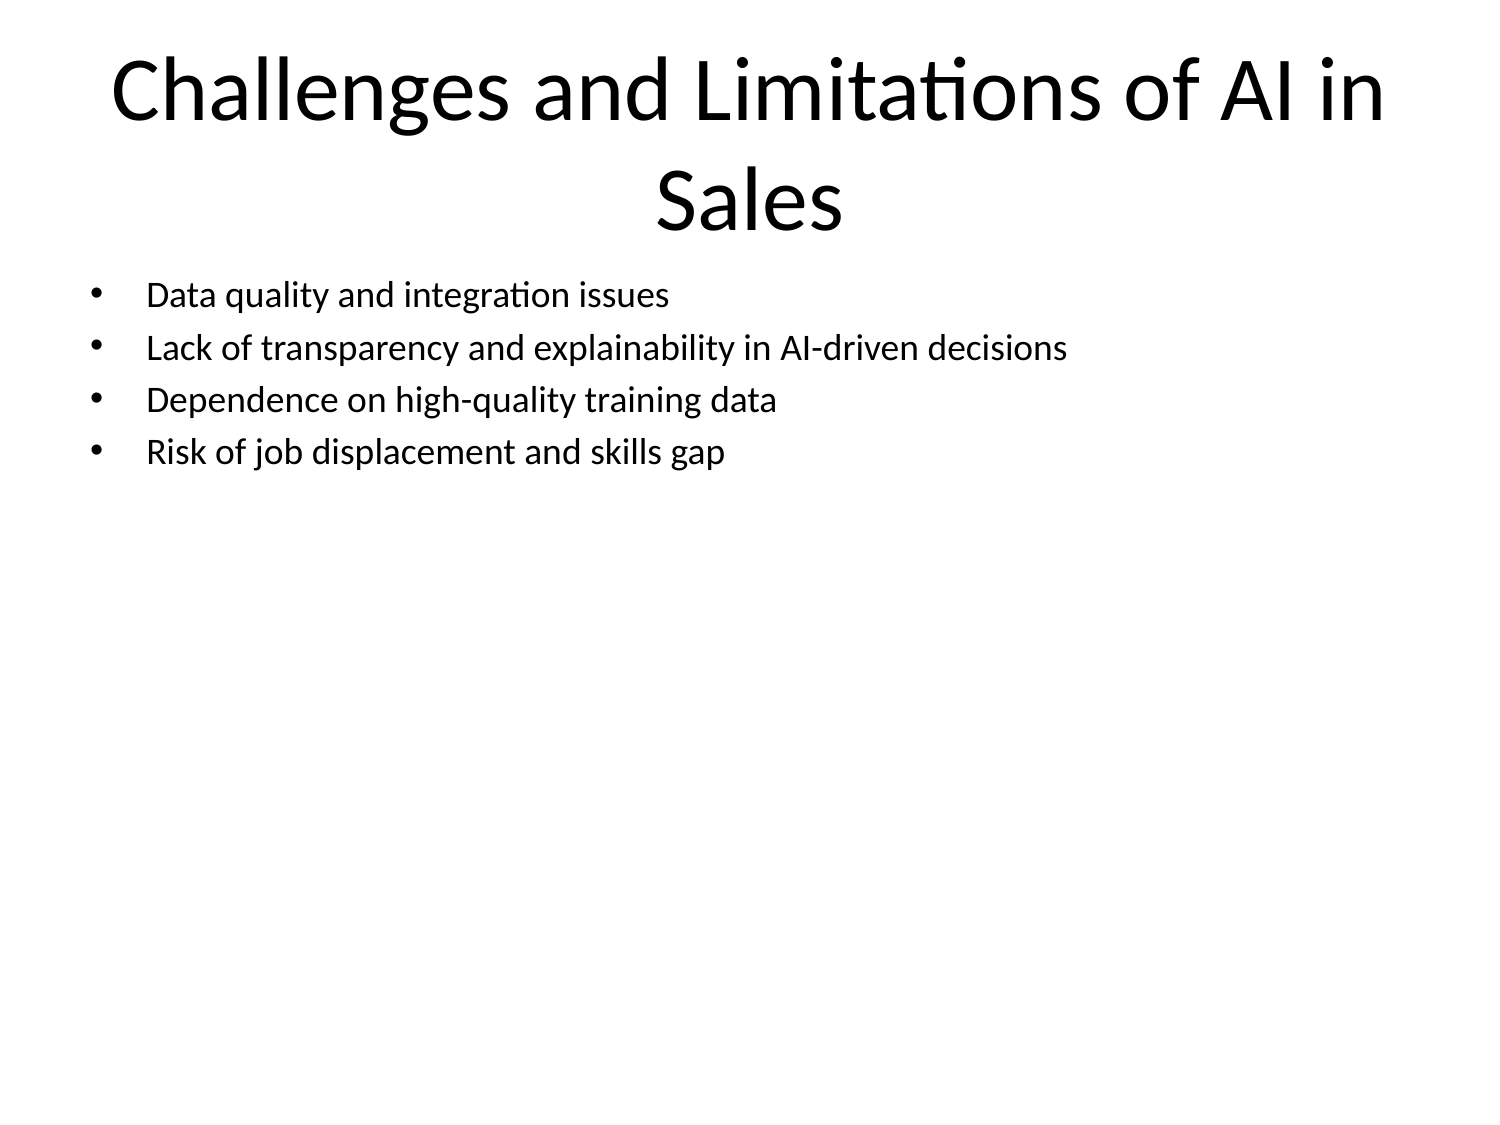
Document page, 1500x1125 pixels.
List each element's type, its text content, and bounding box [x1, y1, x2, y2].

title Challenges and Limitations of AI in Sales [75, 45, 1425, 233]
list Data quality and integration issues Lack of transparency and explainability in AI-driven decisions Dependence on high-quality training data Risk of job displacement and skills gap [75, 262, 1425, 1005]
